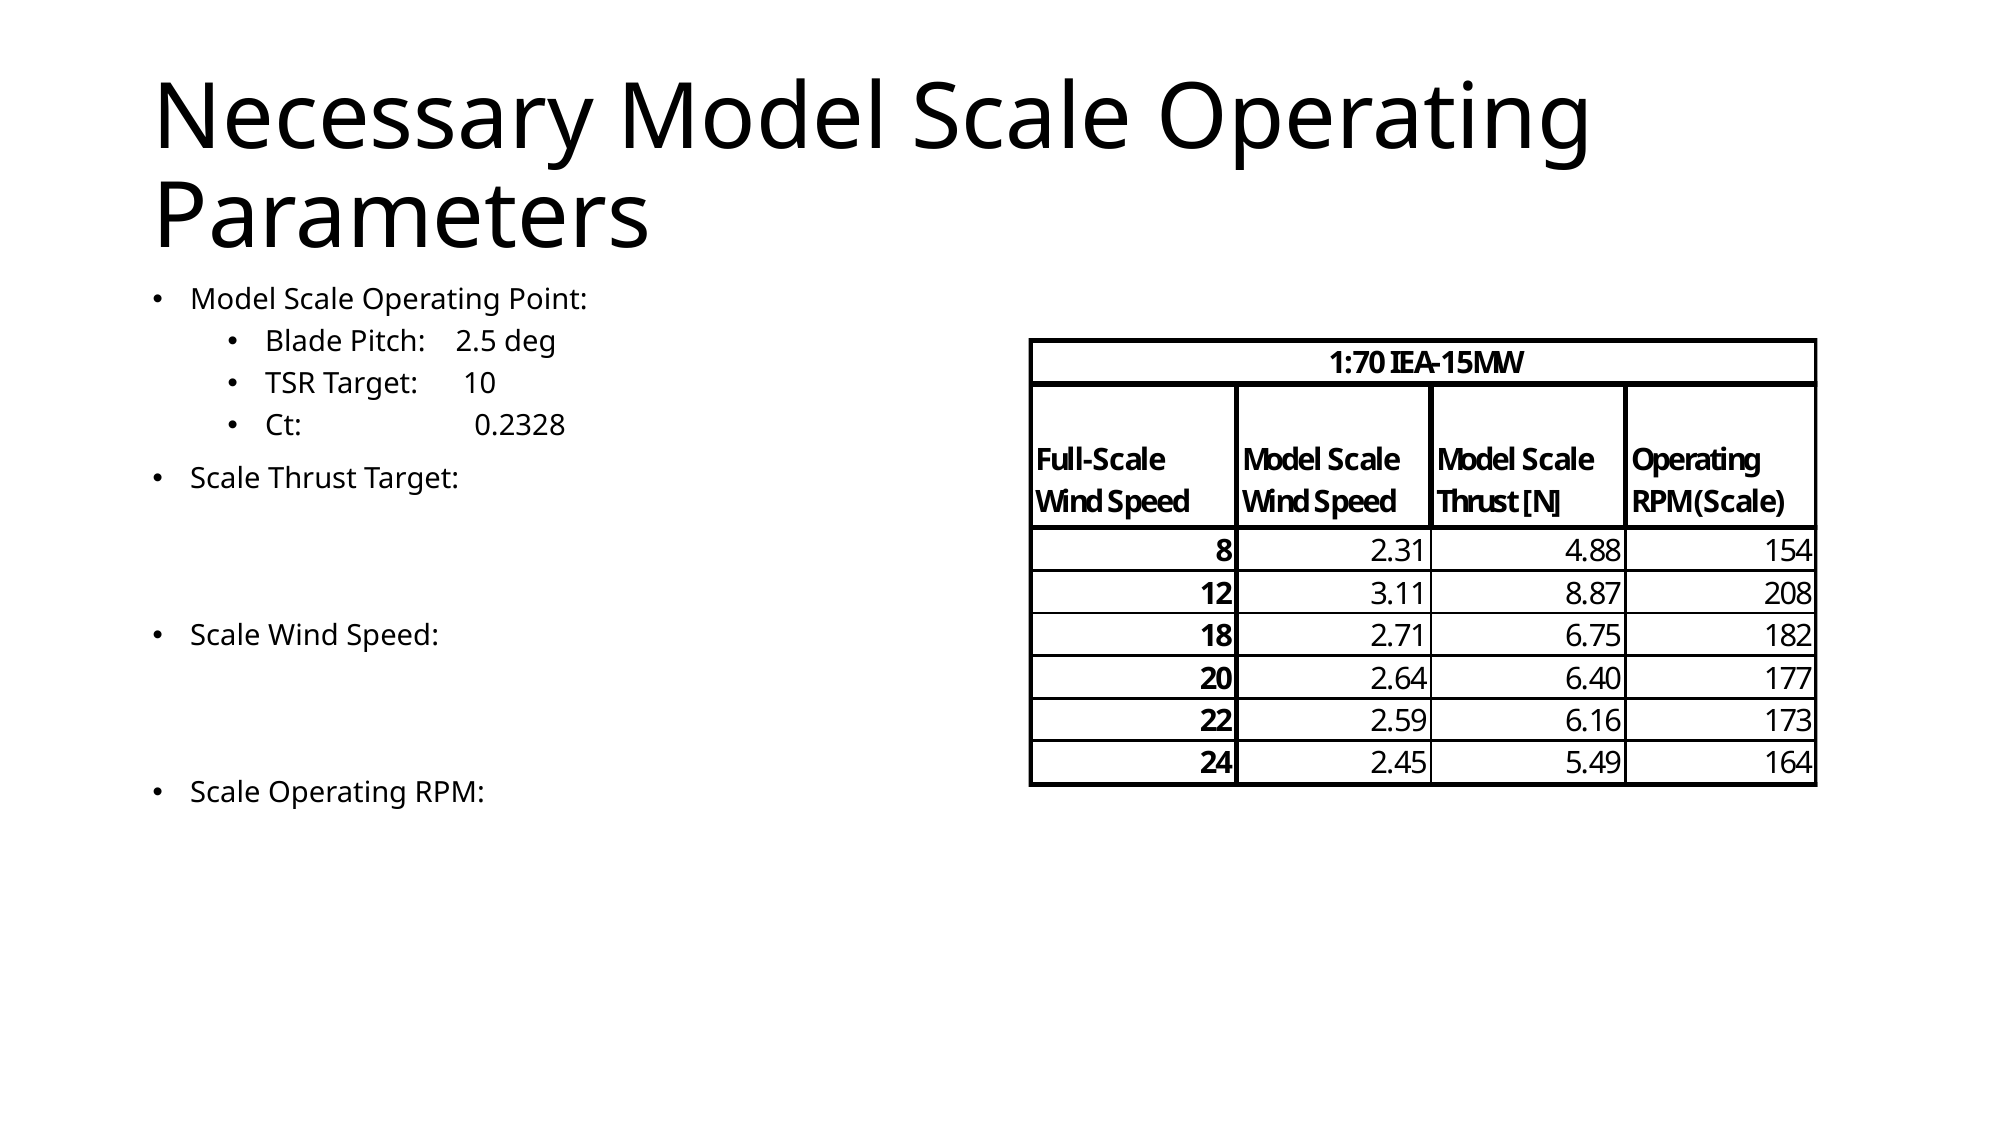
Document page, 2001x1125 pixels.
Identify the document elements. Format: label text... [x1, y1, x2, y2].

picture [1028, 337, 1819, 787]
title Necessary Model Scale Operating Parameters [137, 59, 1863, 278]
